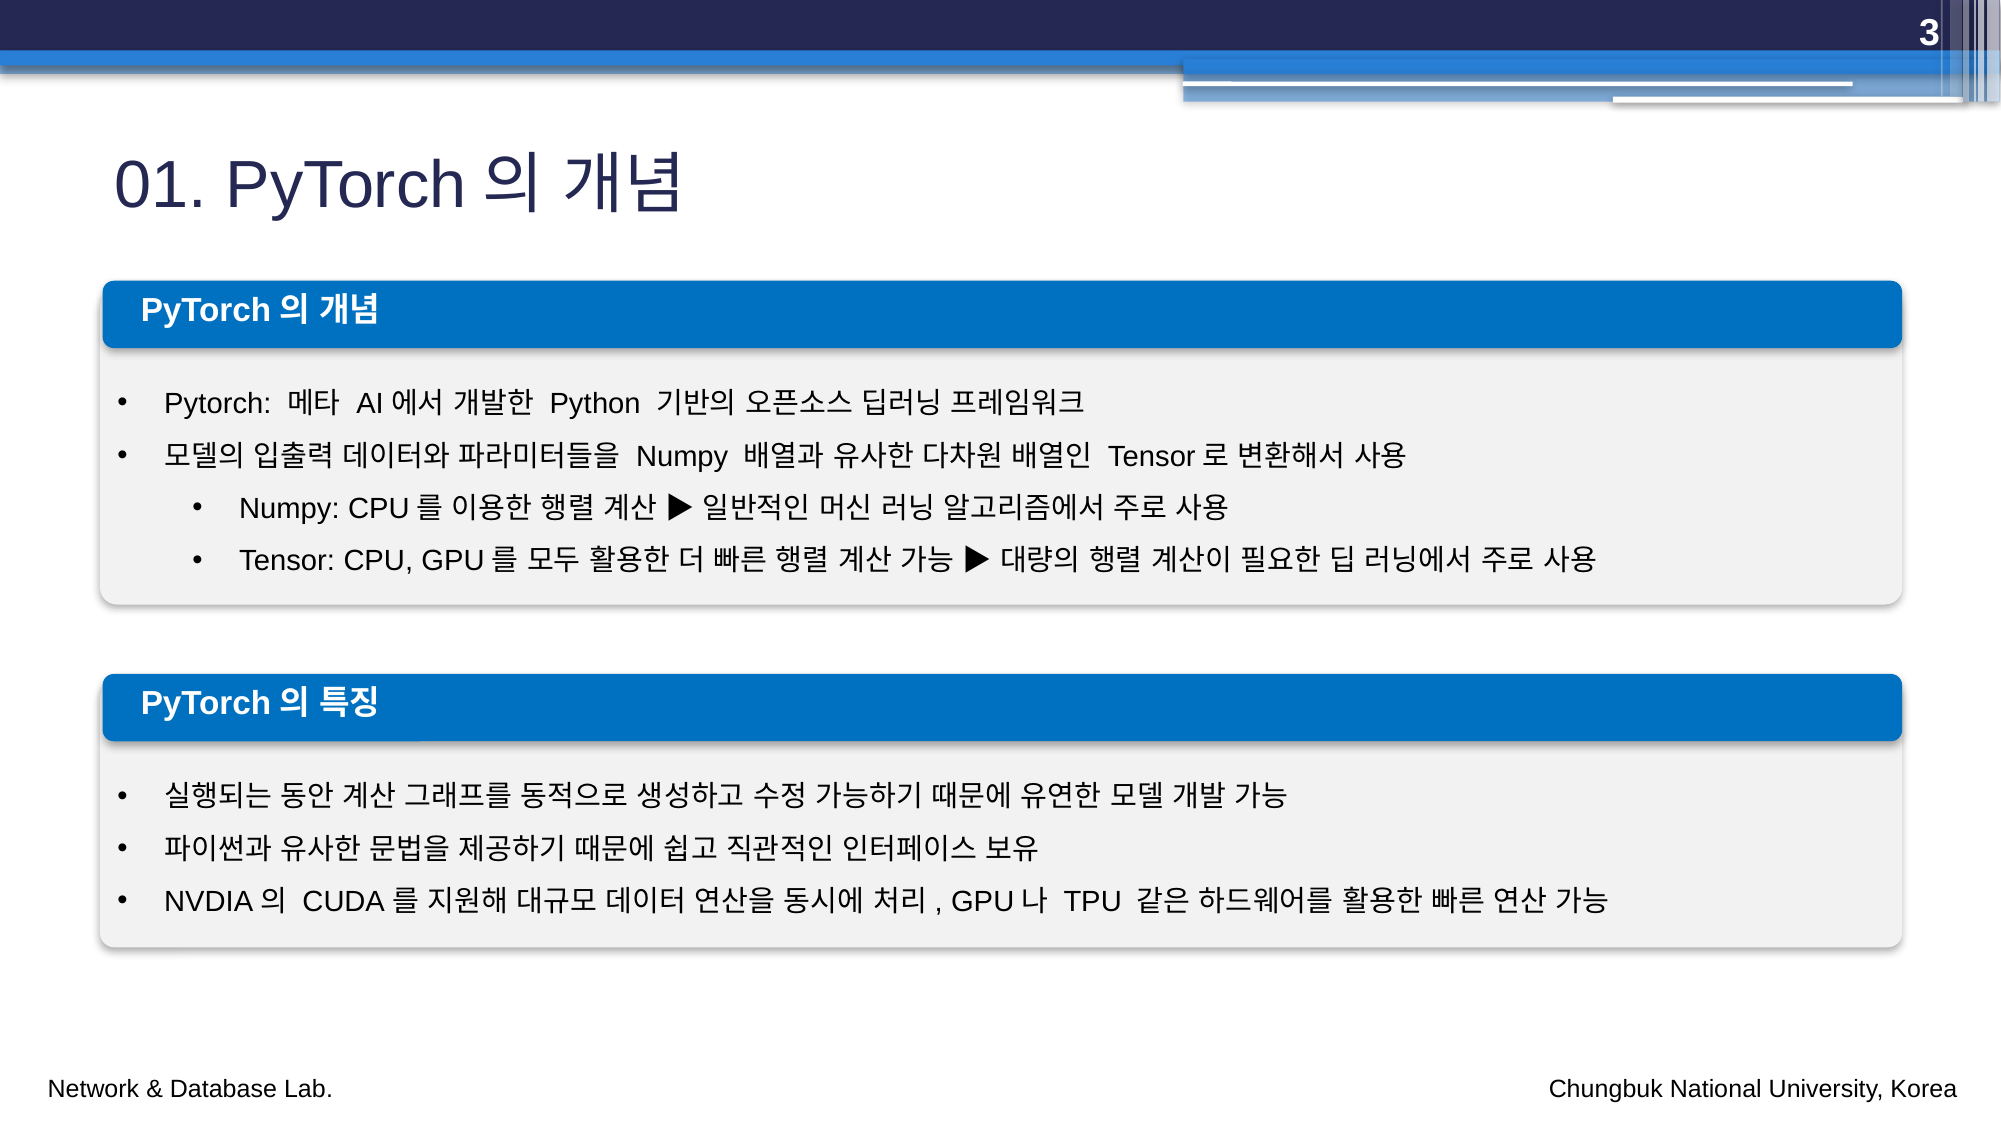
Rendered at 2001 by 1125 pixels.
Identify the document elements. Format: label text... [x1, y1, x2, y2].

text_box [99, 280, 1912, 605]
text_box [99, 673, 1912, 948]
title 01. PyTorch의 개념 [99, 93, 1900, 269]
slide_number 3 [1788, 0, 1955, 61]
